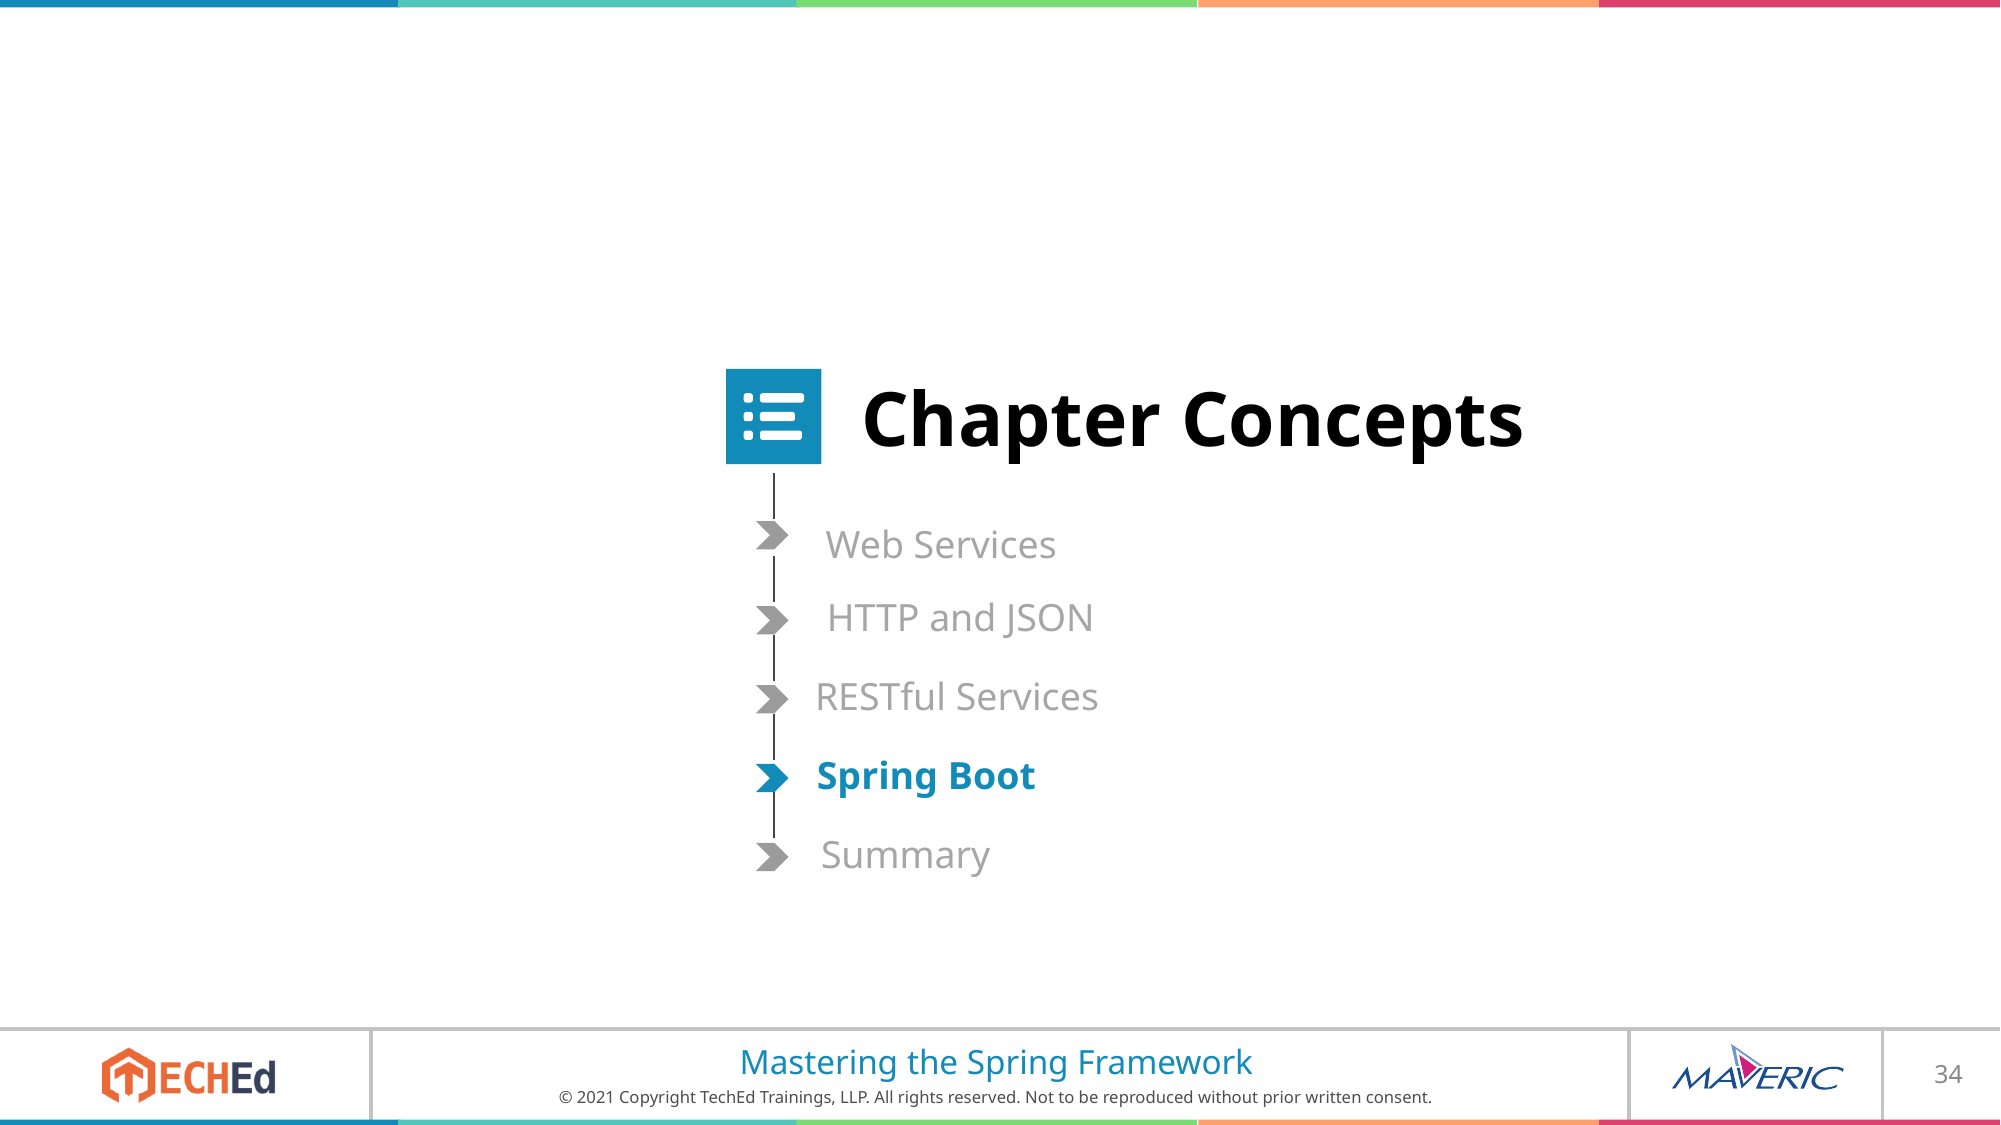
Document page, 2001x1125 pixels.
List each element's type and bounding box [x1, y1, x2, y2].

text_box [725, 364, 1523, 885]
picture [102, 1047, 276, 1110]
picture [1662, 1018, 1852, 1119]
